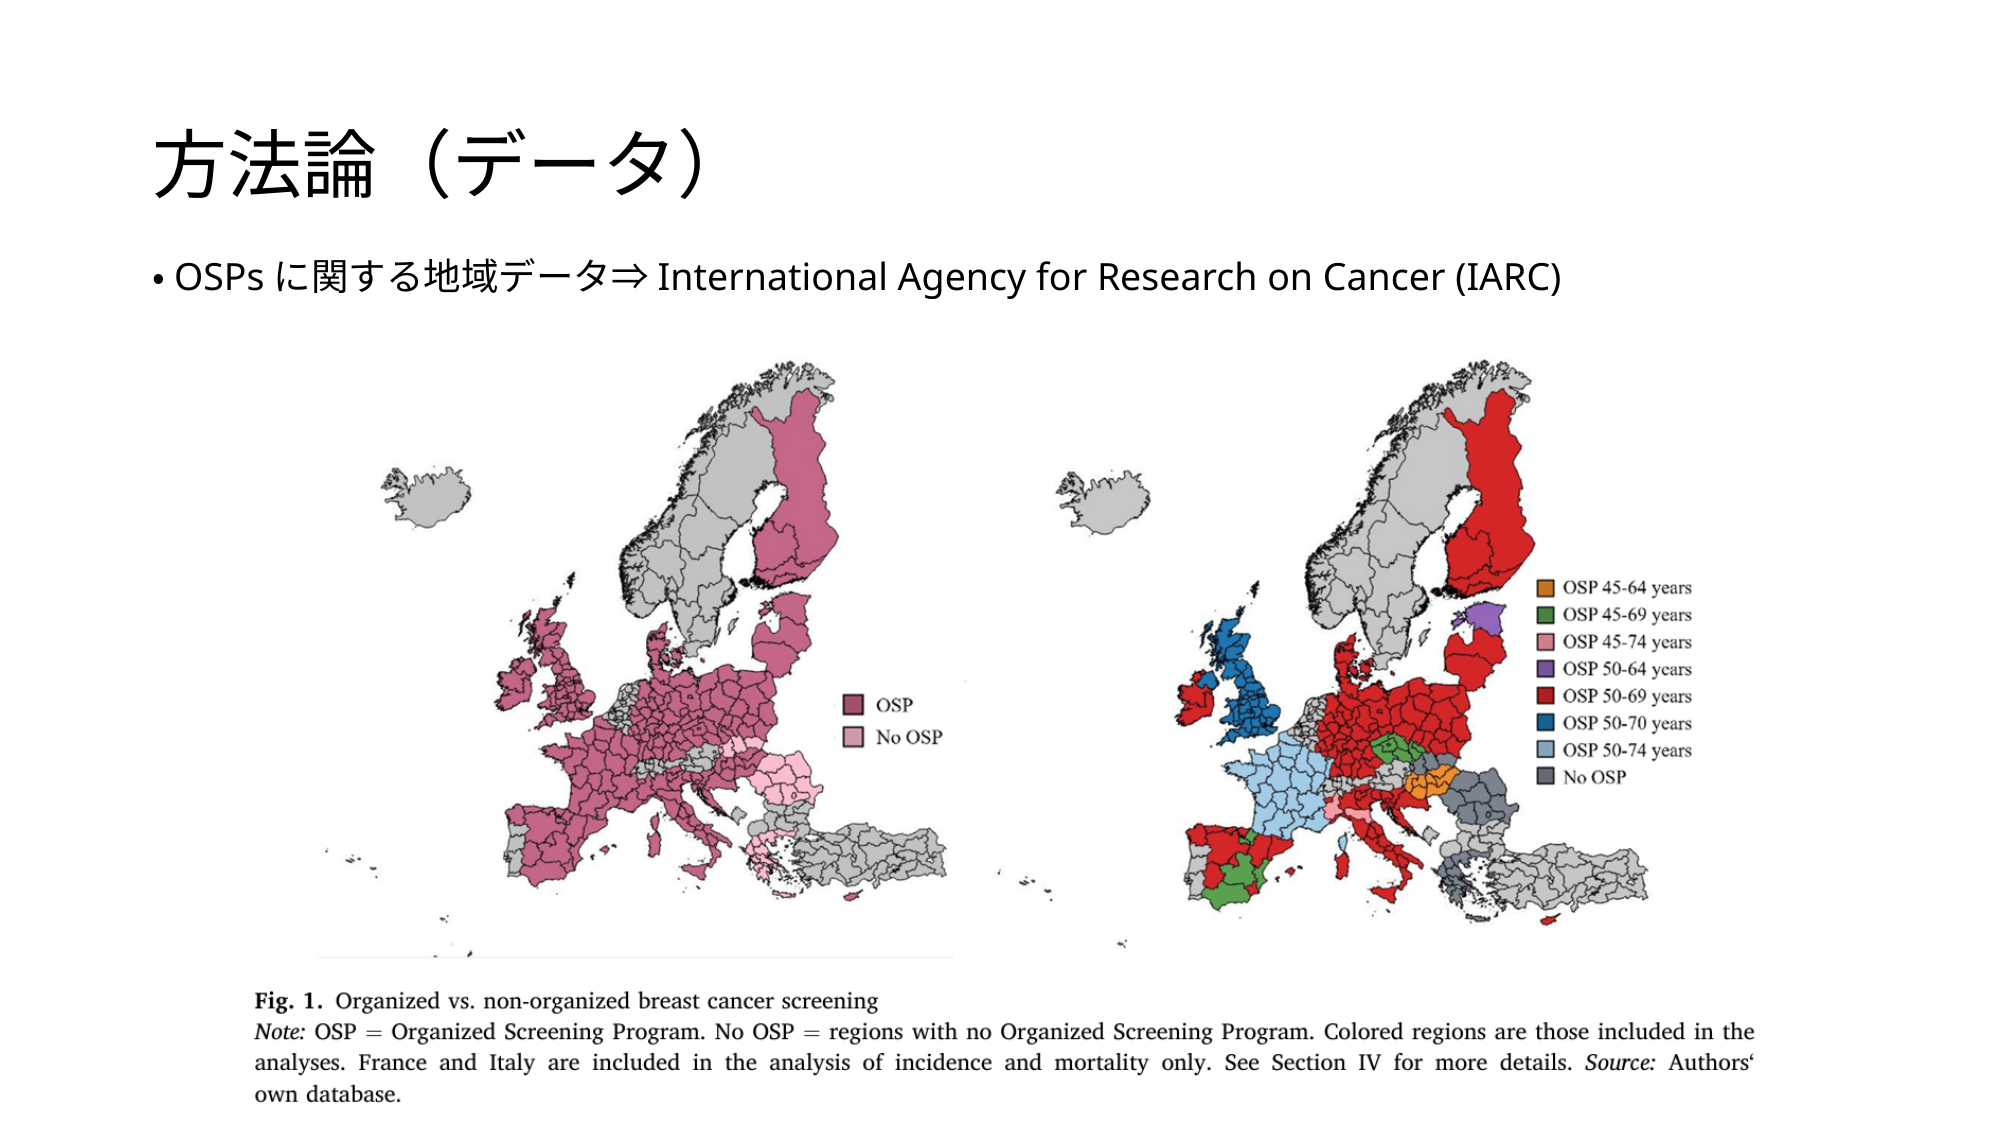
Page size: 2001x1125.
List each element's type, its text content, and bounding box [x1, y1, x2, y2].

picture [234, 323, 1766, 1105]
title 方法論（データ） [137, 59, 1863, 184]
list ・OSPsに関する地域データ⇒International Agency for Research on Cancer (IARC) [137, 184, 1863, 899]
